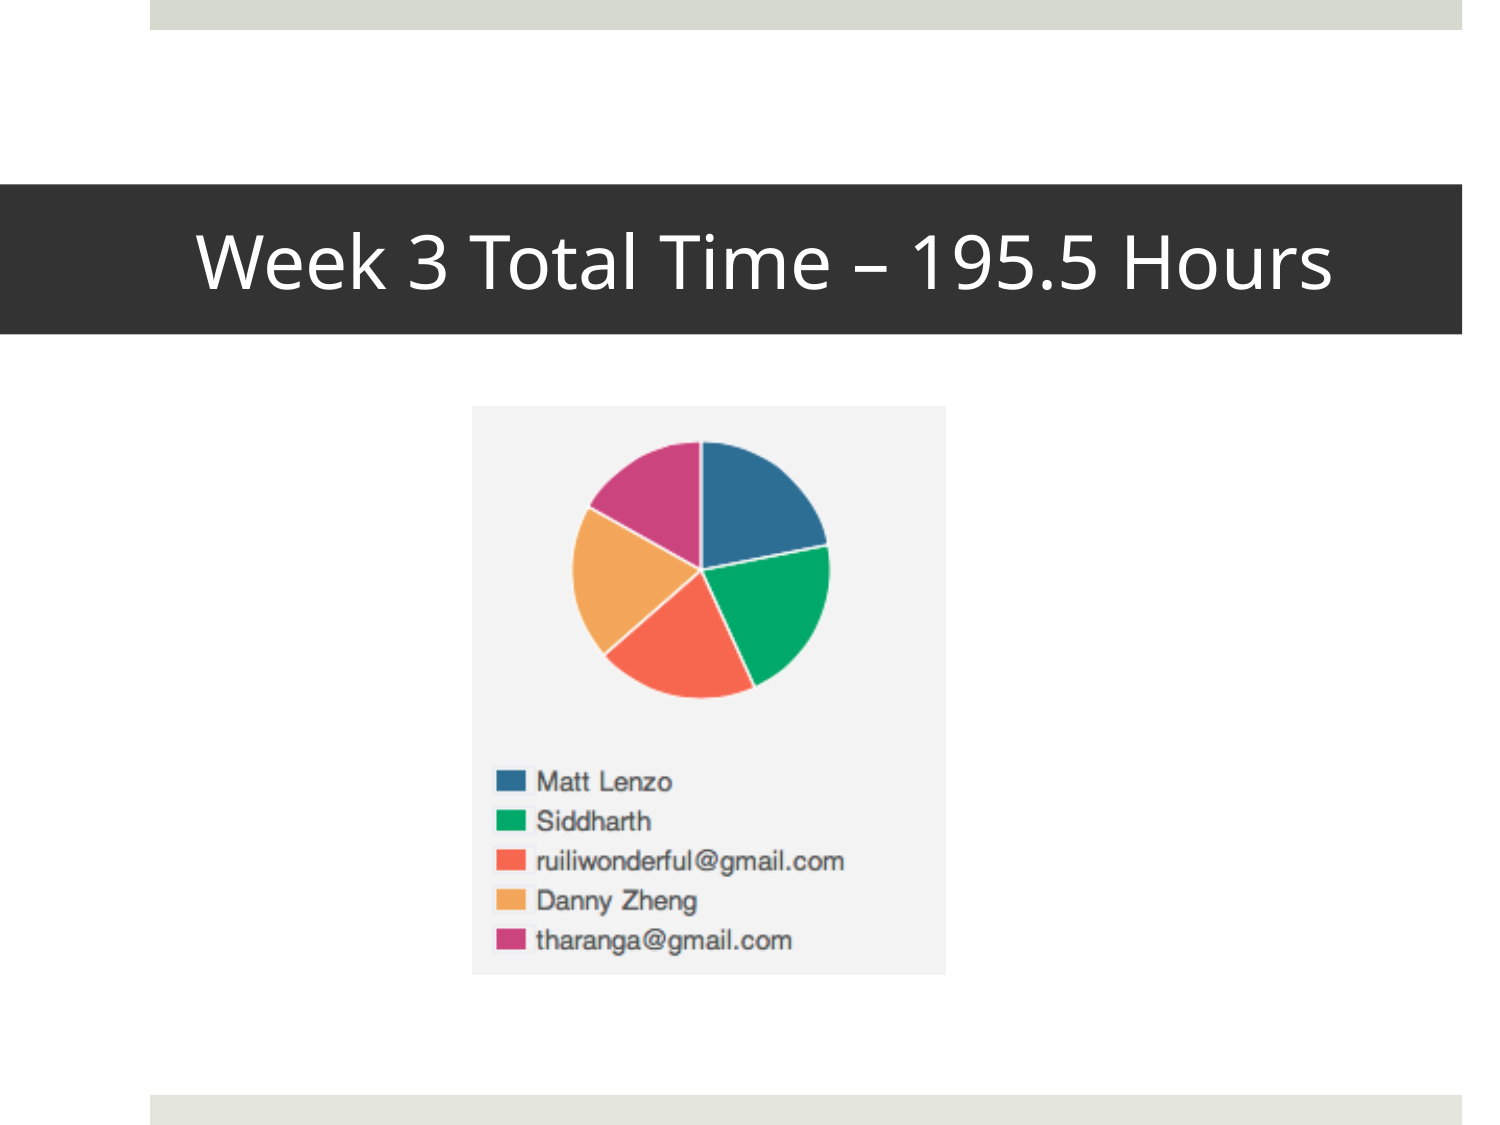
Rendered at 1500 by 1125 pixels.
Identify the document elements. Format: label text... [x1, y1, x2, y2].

title Week 3 Total Time – 195.5 Hours [0, 184, 1463, 335]
picture [472, 405, 947, 976]
